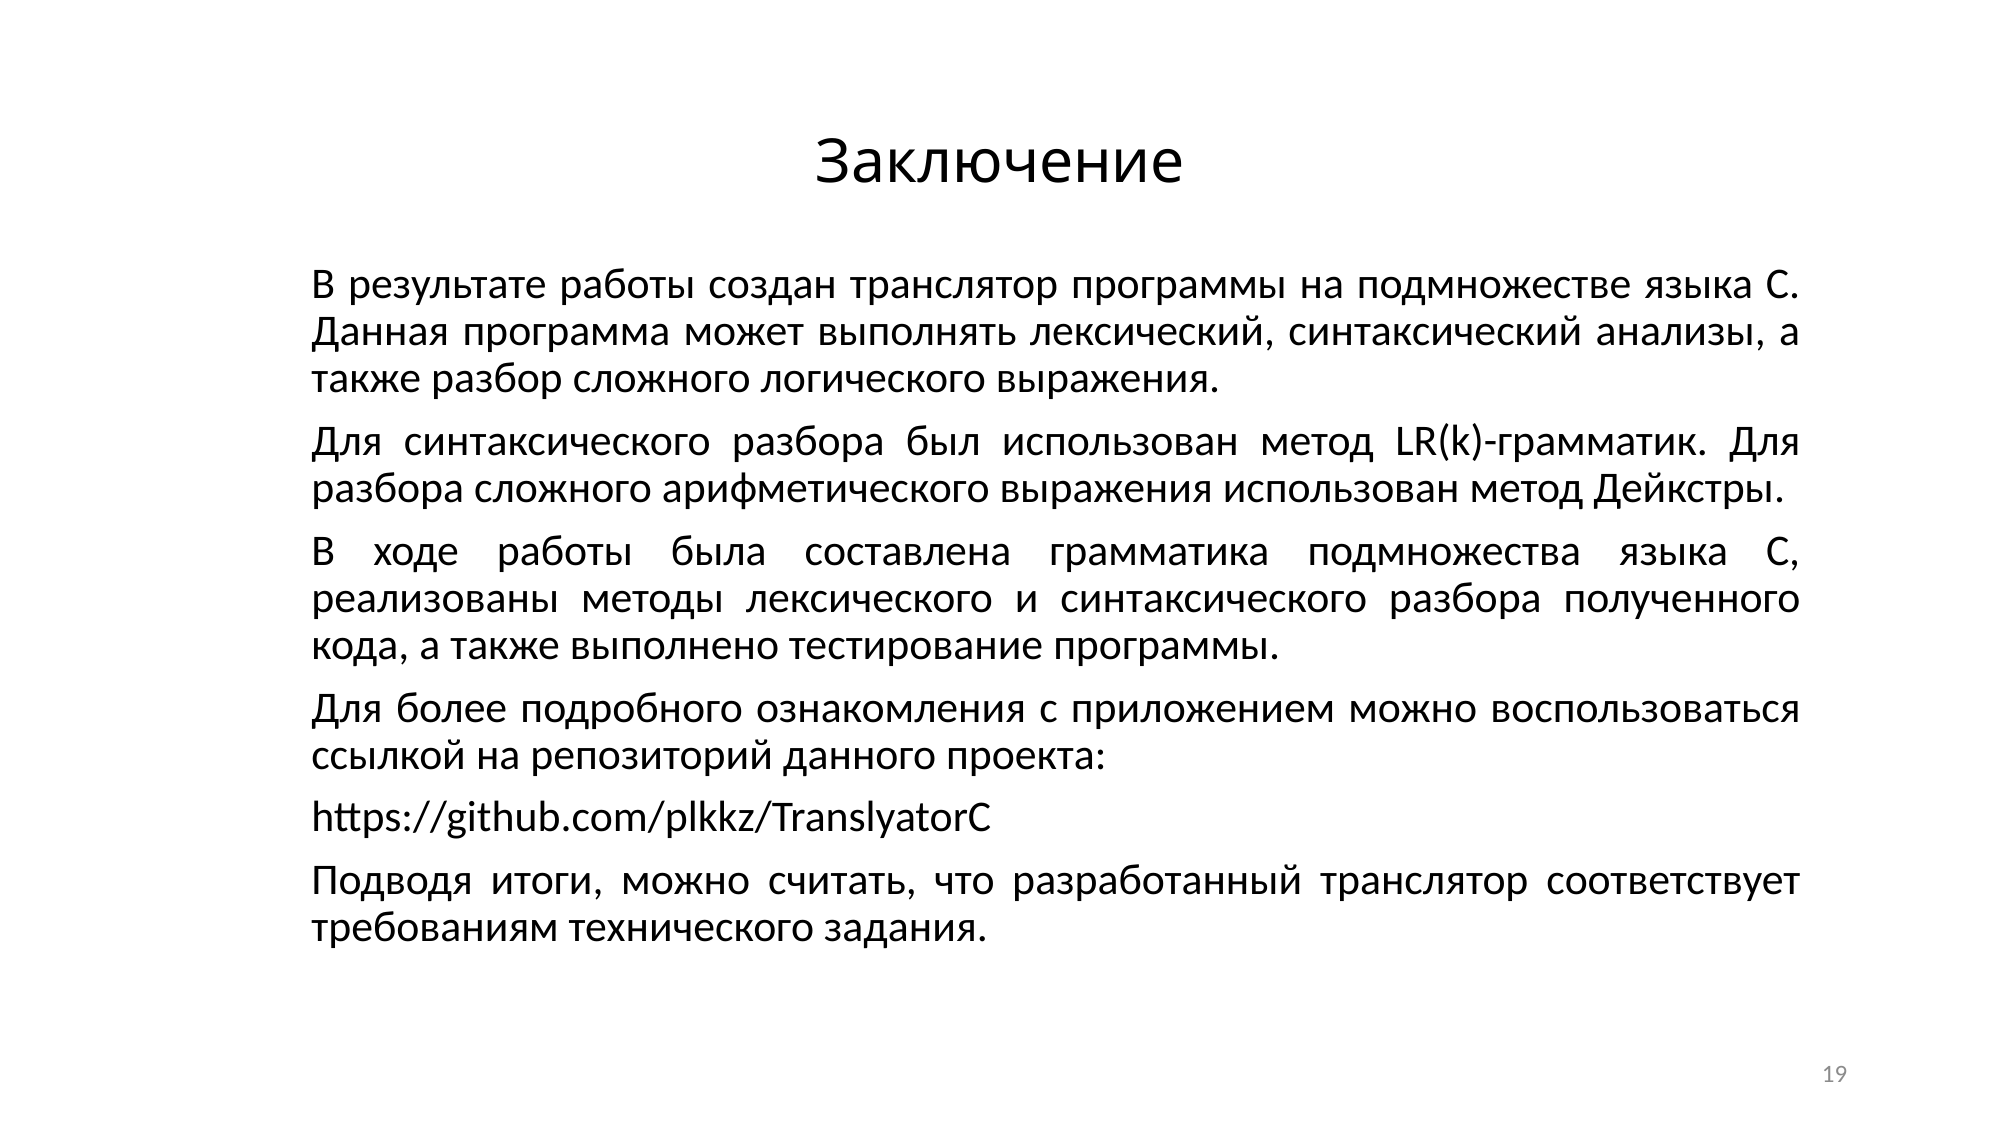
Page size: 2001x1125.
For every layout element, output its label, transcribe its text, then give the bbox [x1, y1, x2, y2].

slide_number 19 [1412, 1042, 1863, 1103]
list В результате работы создан транслятор программы на подмножестве языка С. Данная программа может выполнять лексический, синтаксический анализы, а также разбор сложного логического выражения. Для синтаксического разбора был использован метод LR(k)-грамматик. Для разбора сложного арифметического выражения использован метод Дейкстры. В ходе работы была составлена грамматика подмножества языка С, реализованы методы лексического и синтаксического разбора полученного кода, а также выполнено тестирование программы. Для более подробного ознакомления с приложением можно воспользоваться ссылкой на репозиторий данного проекта: https://github.com/plkkz/TranslyatorC Подводя итоги, можно считать, что разработанный транслятор соответствует требованиям технического задания. [296, 253, 1817, 979]
text_box Заключение [269, 114, 1731, 203]
